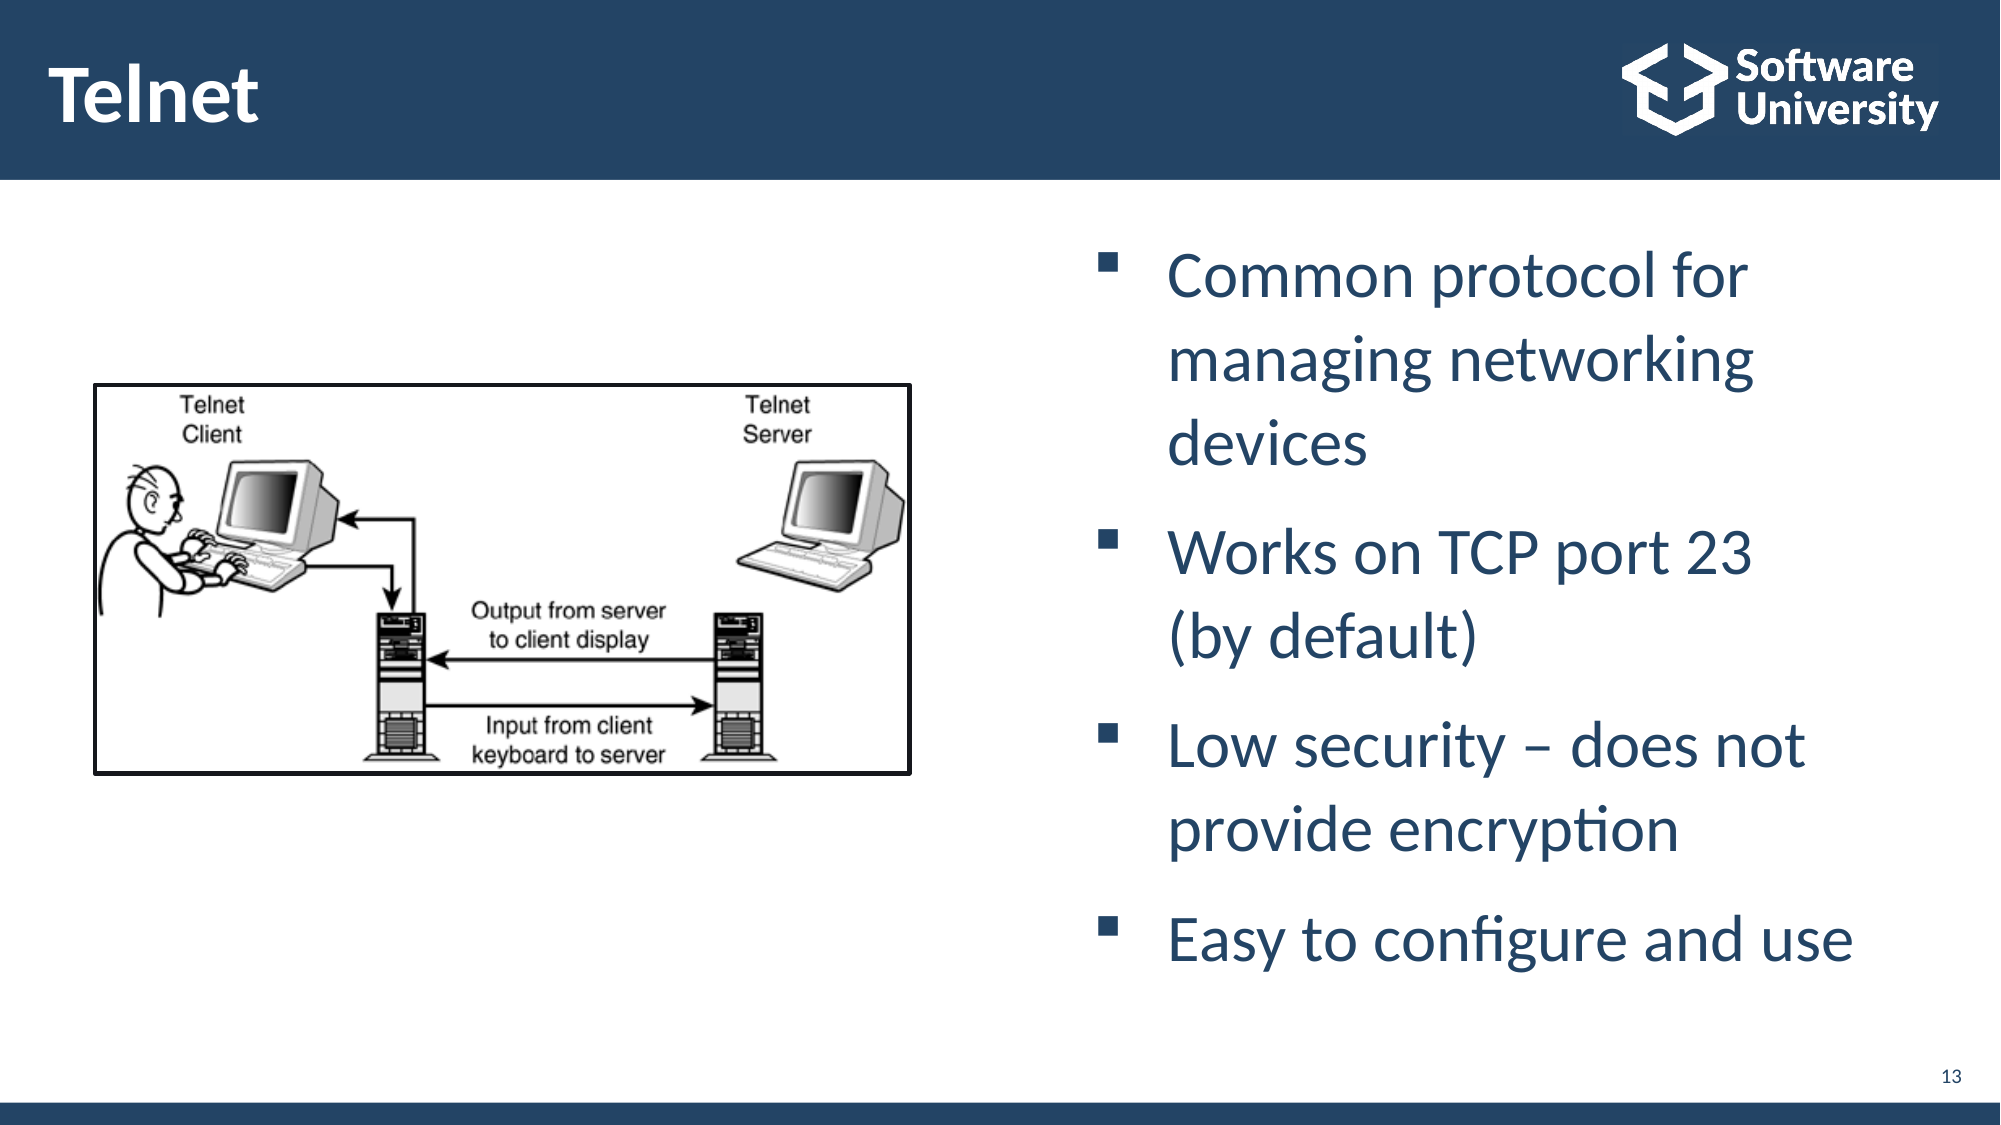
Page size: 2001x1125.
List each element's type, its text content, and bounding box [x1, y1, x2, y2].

title Telnet [31, 16, 1591, 162]
slide_number 13 [1897, 1049, 1968, 1101]
picture [1622, 43, 1939, 136]
list Common protocol for managing networking devices Works on TCP port 23 (by default) Low security – does not provide encryption Easy to configure and use [1075, 221, 1979, 1034]
picture [96, 386, 908, 772]
